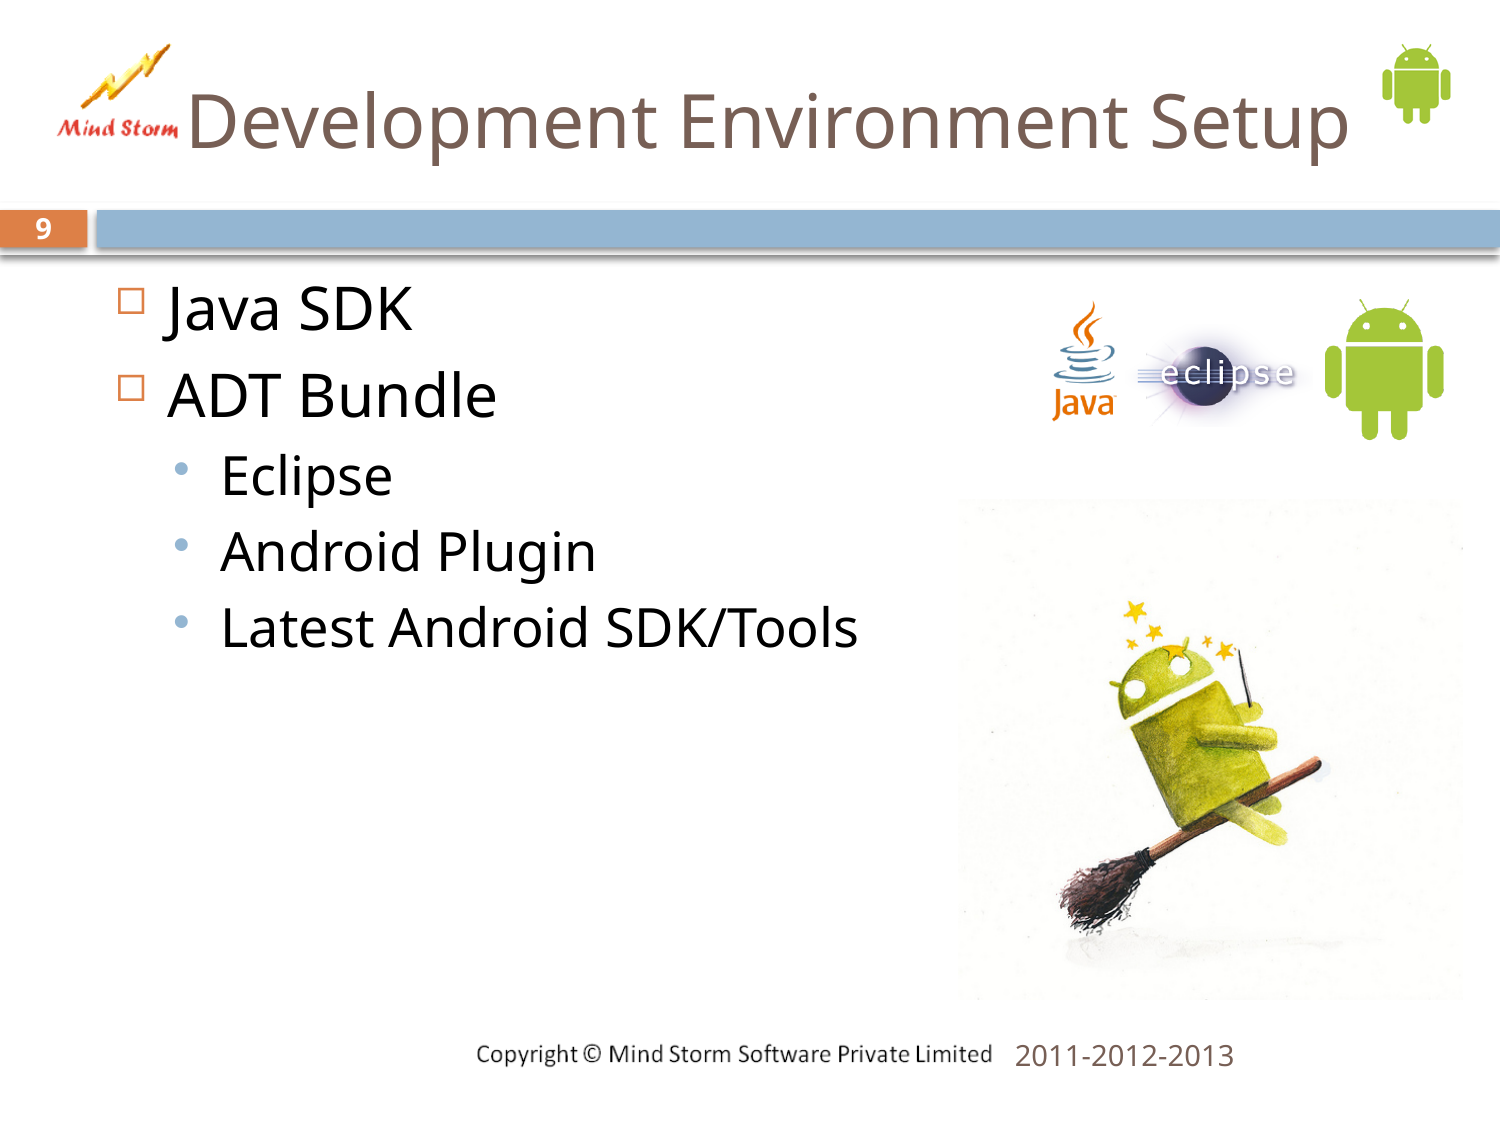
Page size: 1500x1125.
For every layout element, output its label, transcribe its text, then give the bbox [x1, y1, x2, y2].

picture [1438, 37, 1454, 131]
picture [474, 1037, 999, 1072]
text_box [1049, 299, 1444, 441]
picture [37, 37, 100, 150]
list Java SDK ADT Bundle Eclipse Android Plugin Latest Android SDK/Tools [100, 262, 1438, 1000]
slide_number 2011-2012-2013 [999, 1025, 1438, 1085]
slide_number 9 [0, 209, 88, 250]
picture [957, 499, 1463, 1000]
title Development Environment Setup [100, 37, 1438, 200]
